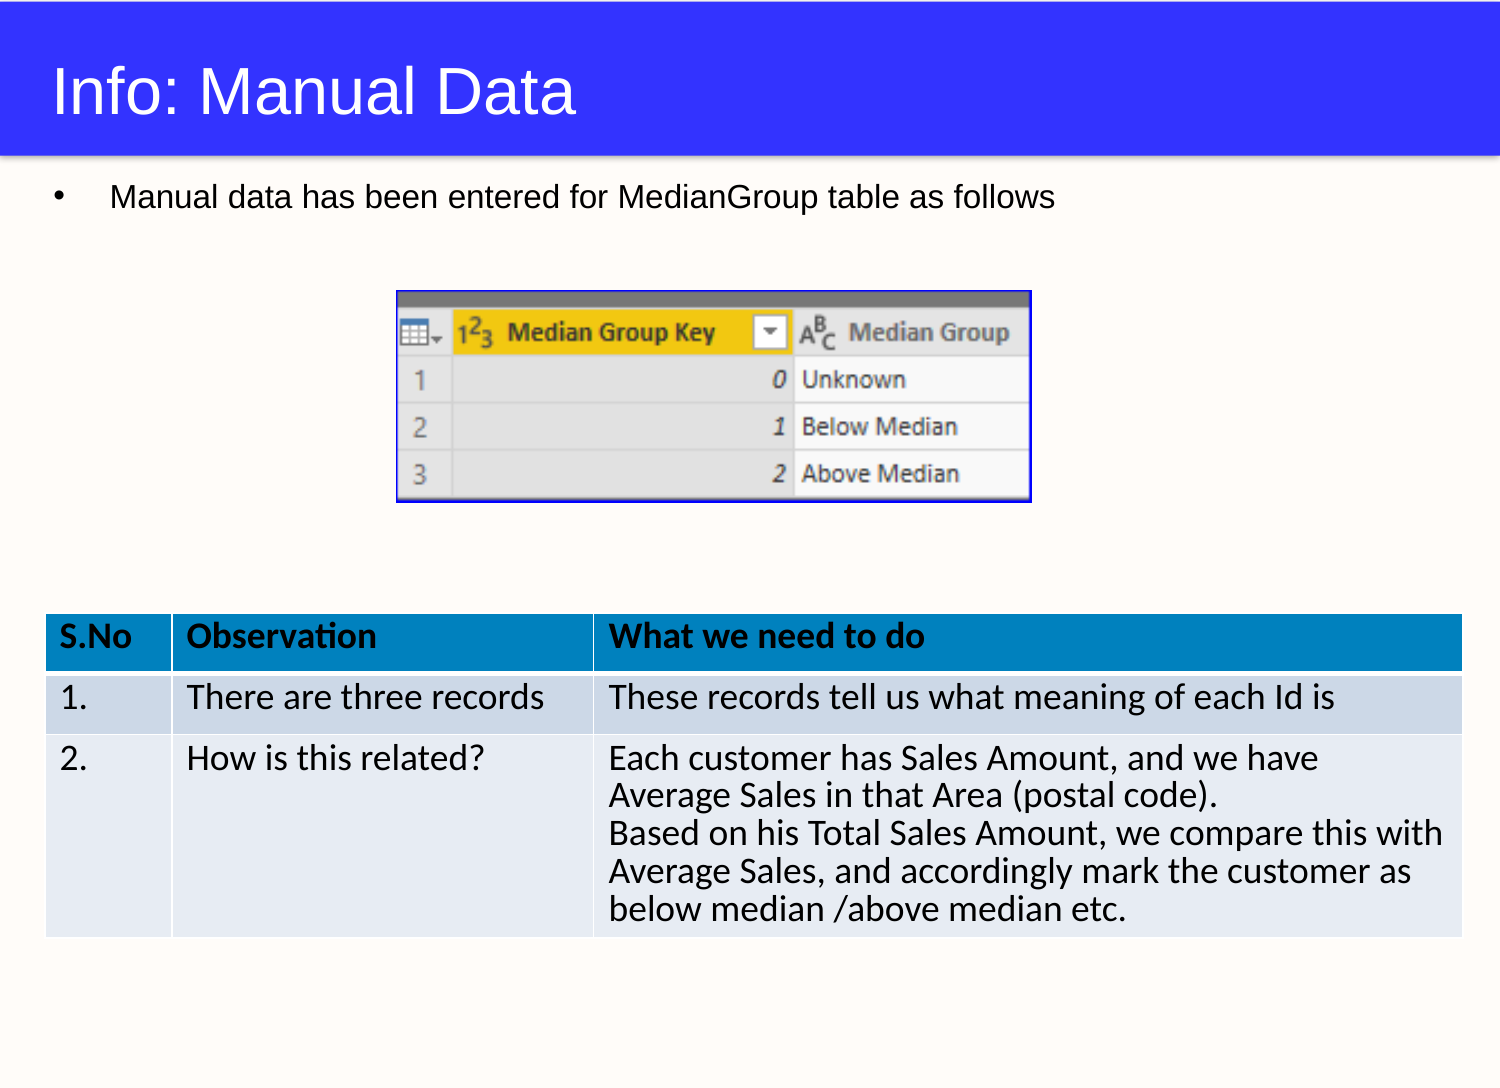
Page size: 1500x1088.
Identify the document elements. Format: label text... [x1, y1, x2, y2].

table_cell Each customer has Sales Amount, and we have Average Sales in that Area (postal code). Based on his Total Sales Amount, we compare this with Average Sales, and accordingly mark the customer as below median /above median etc. [594, 735, 1462, 937]
table_header S.No [46, 614, 171, 671]
picture [395, 290, 1032, 503]
table_cell 1. [46, 676, 171, 734]
table_cell There are three records [173, 676, 593, 734]
table_header Observation [173, 614, 593, 671]
list Manual data has been entered for MedianGroup table as follows [38, 167, 1472, 1047]
title Info: Manual Data [36, 40, 1472, 131]
table_cell These records tell us what meaning of each Id is [594, 676, 1462, 734]
table_cell 2. [46, 735, 171, 937]
table_header What we need to do [594, 614, 1462, 671]
table_cell How is this related? [173, 735, 593, 937]
